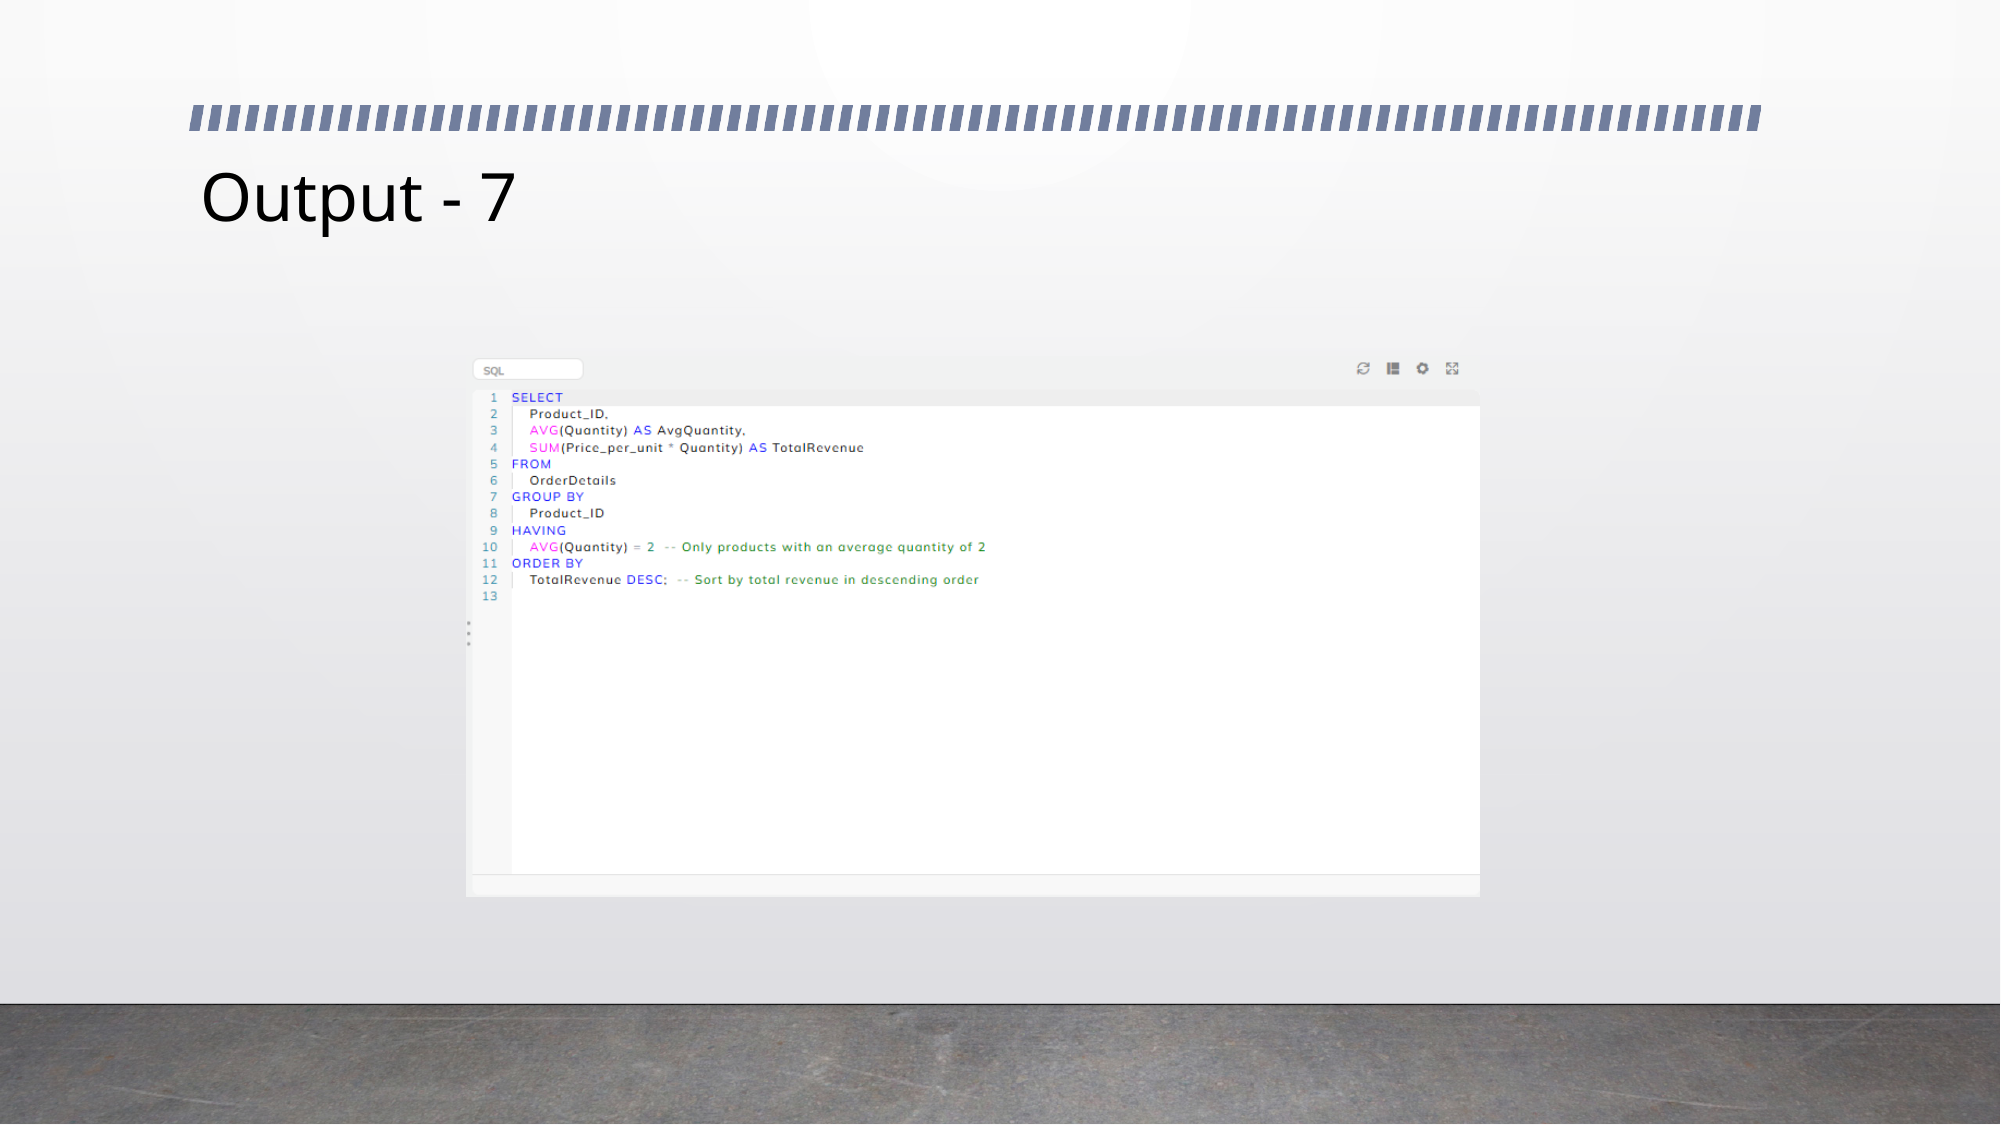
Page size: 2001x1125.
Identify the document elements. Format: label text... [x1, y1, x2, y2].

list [466, 355, 1480, 897]
picture [0, 1004, 2000, 1124]
title Output - 7 [185, 156, 1761, 329]
